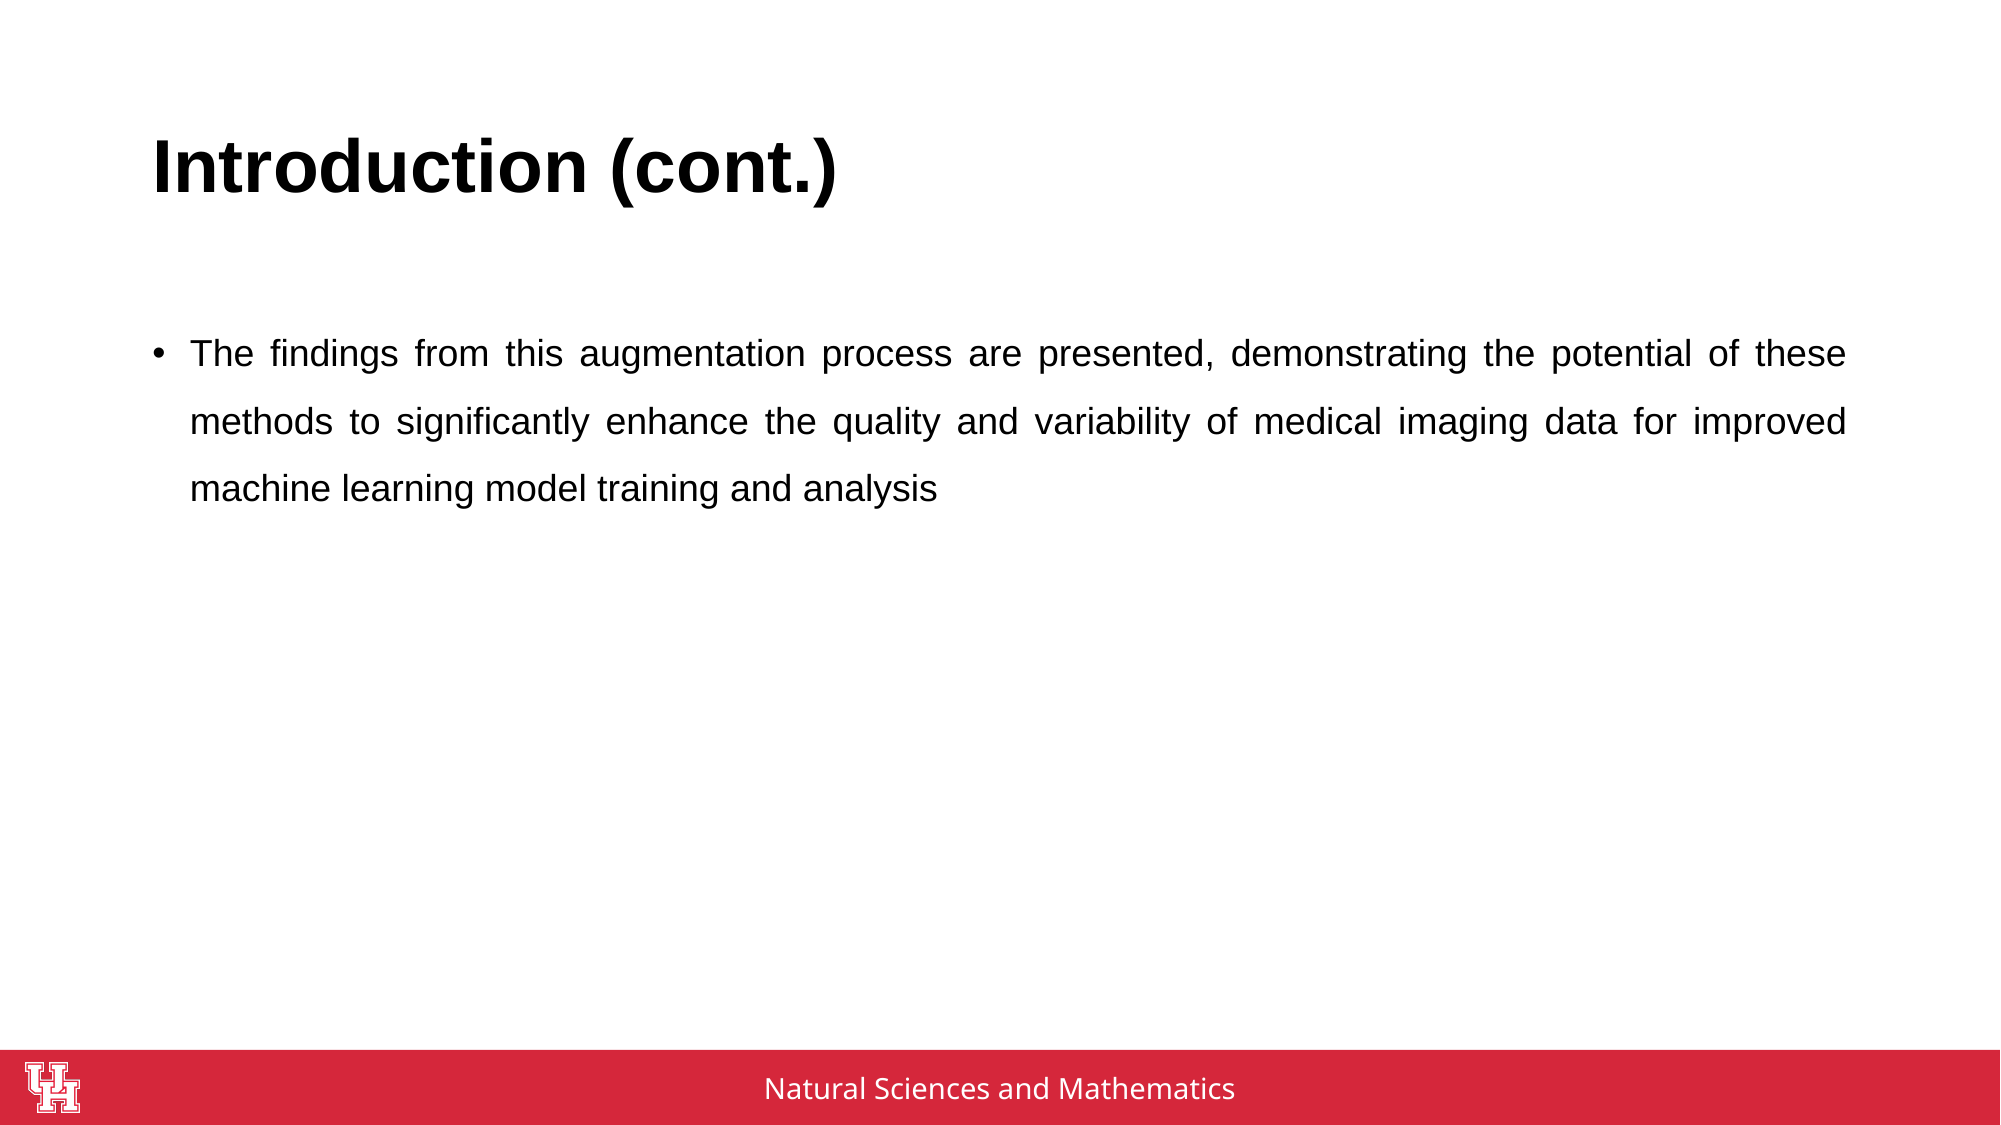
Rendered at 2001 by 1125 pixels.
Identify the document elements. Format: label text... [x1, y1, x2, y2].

picture [25, 1062, 80, 1113]
list The findings from this augmentation process are presented, demonstrating the potential of these methods to significantly enhance the quality and variability of medical imaging data for improved machine learning model training and analysis [137, 299, 1863, 1014]
title Introduction (cont.) [137, 59, 1863, 278]
